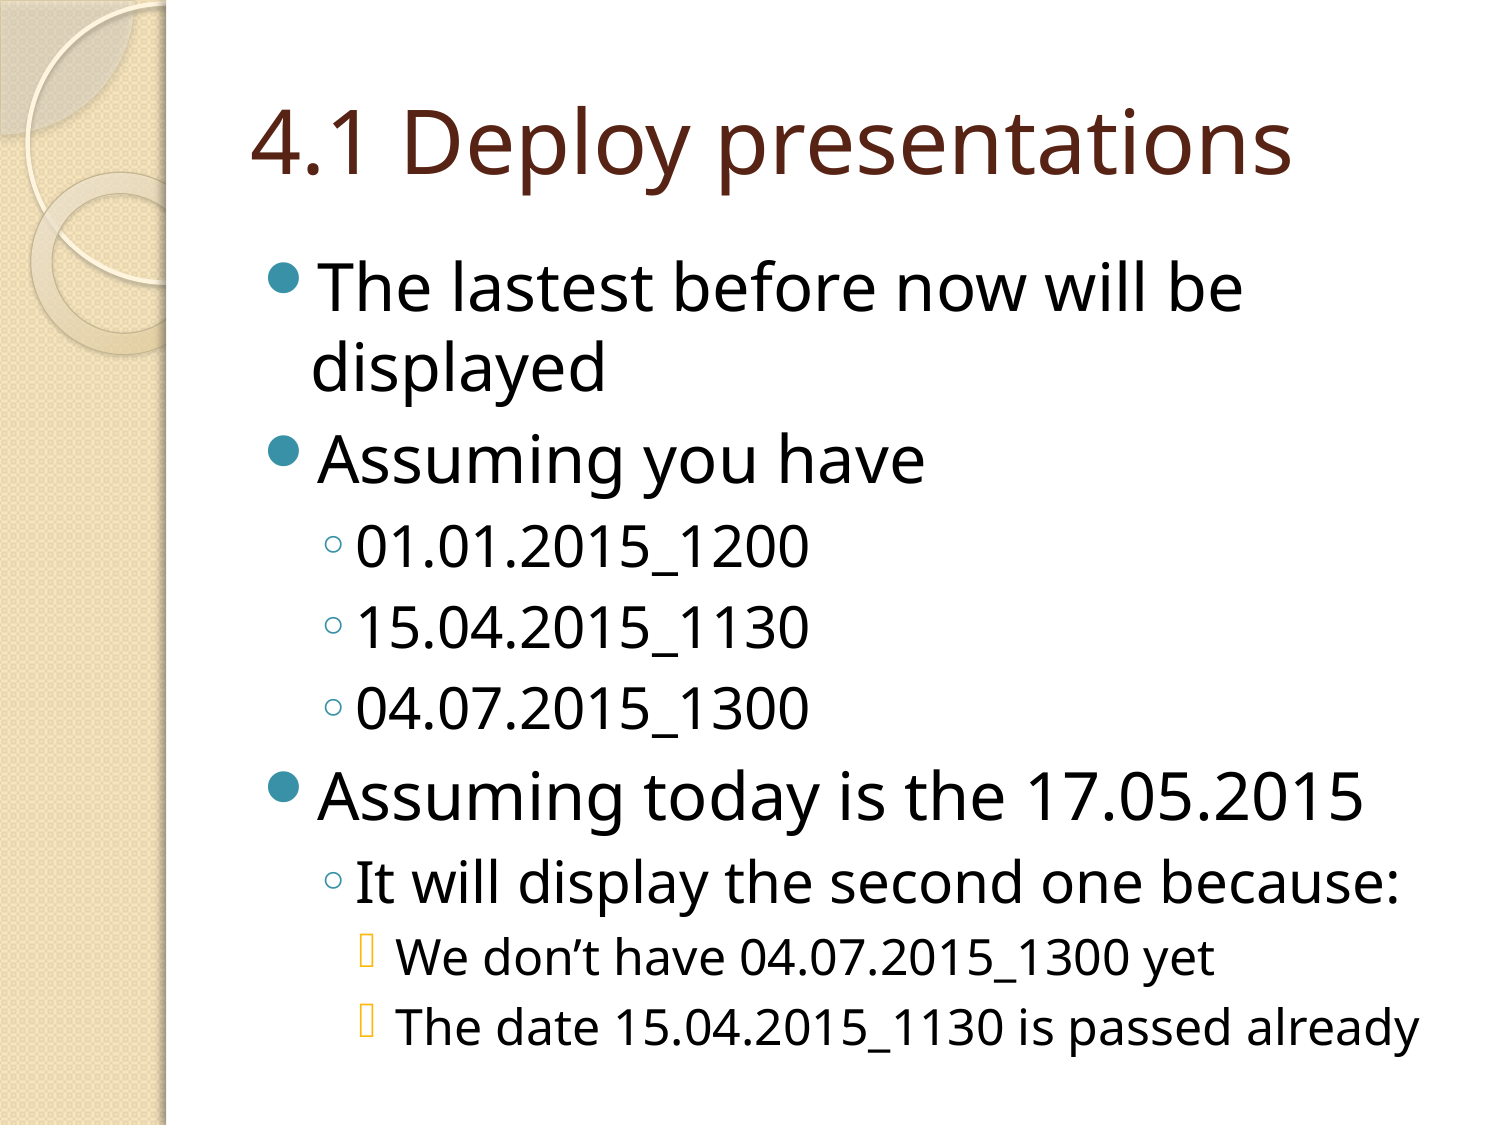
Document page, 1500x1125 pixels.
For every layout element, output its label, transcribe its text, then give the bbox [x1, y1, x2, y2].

title 4.1 Deploy presentations [235, 45, 1466, 233]
list The lastest before now will be displayed Assuming you have 01.01.2015_1200 15.04.2015_1130 04.07.2015_1300 Assuming today is the 17.05.2015 It will display the second one because: We don’t have 04.07.2015_1300 yet The date 15.04.2015_1130 is passed already [235, 237, 1466, 1025]
